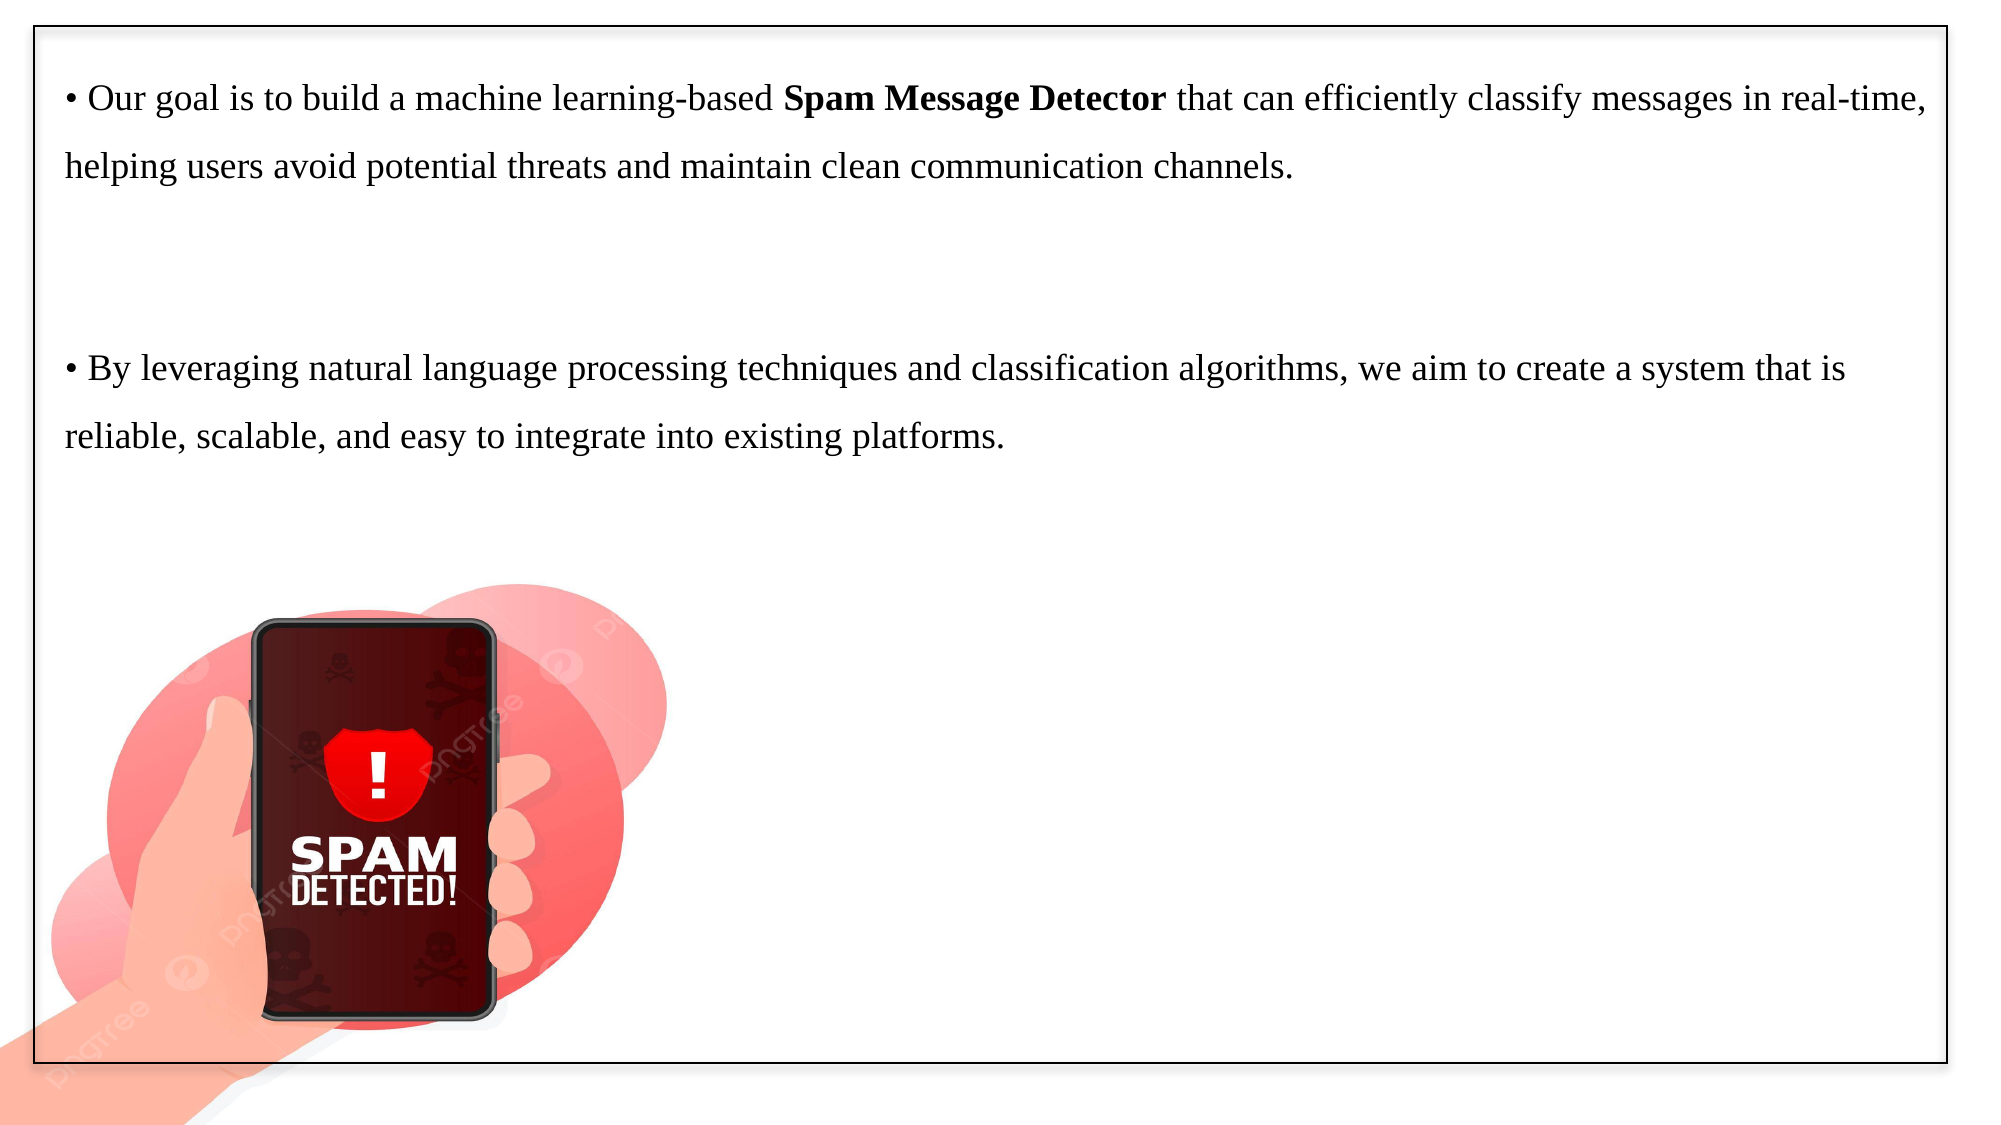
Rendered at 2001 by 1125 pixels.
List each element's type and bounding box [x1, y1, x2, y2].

picture [0, 512, 747, 1125]
text_box [33, 25, 1948, 1064]
